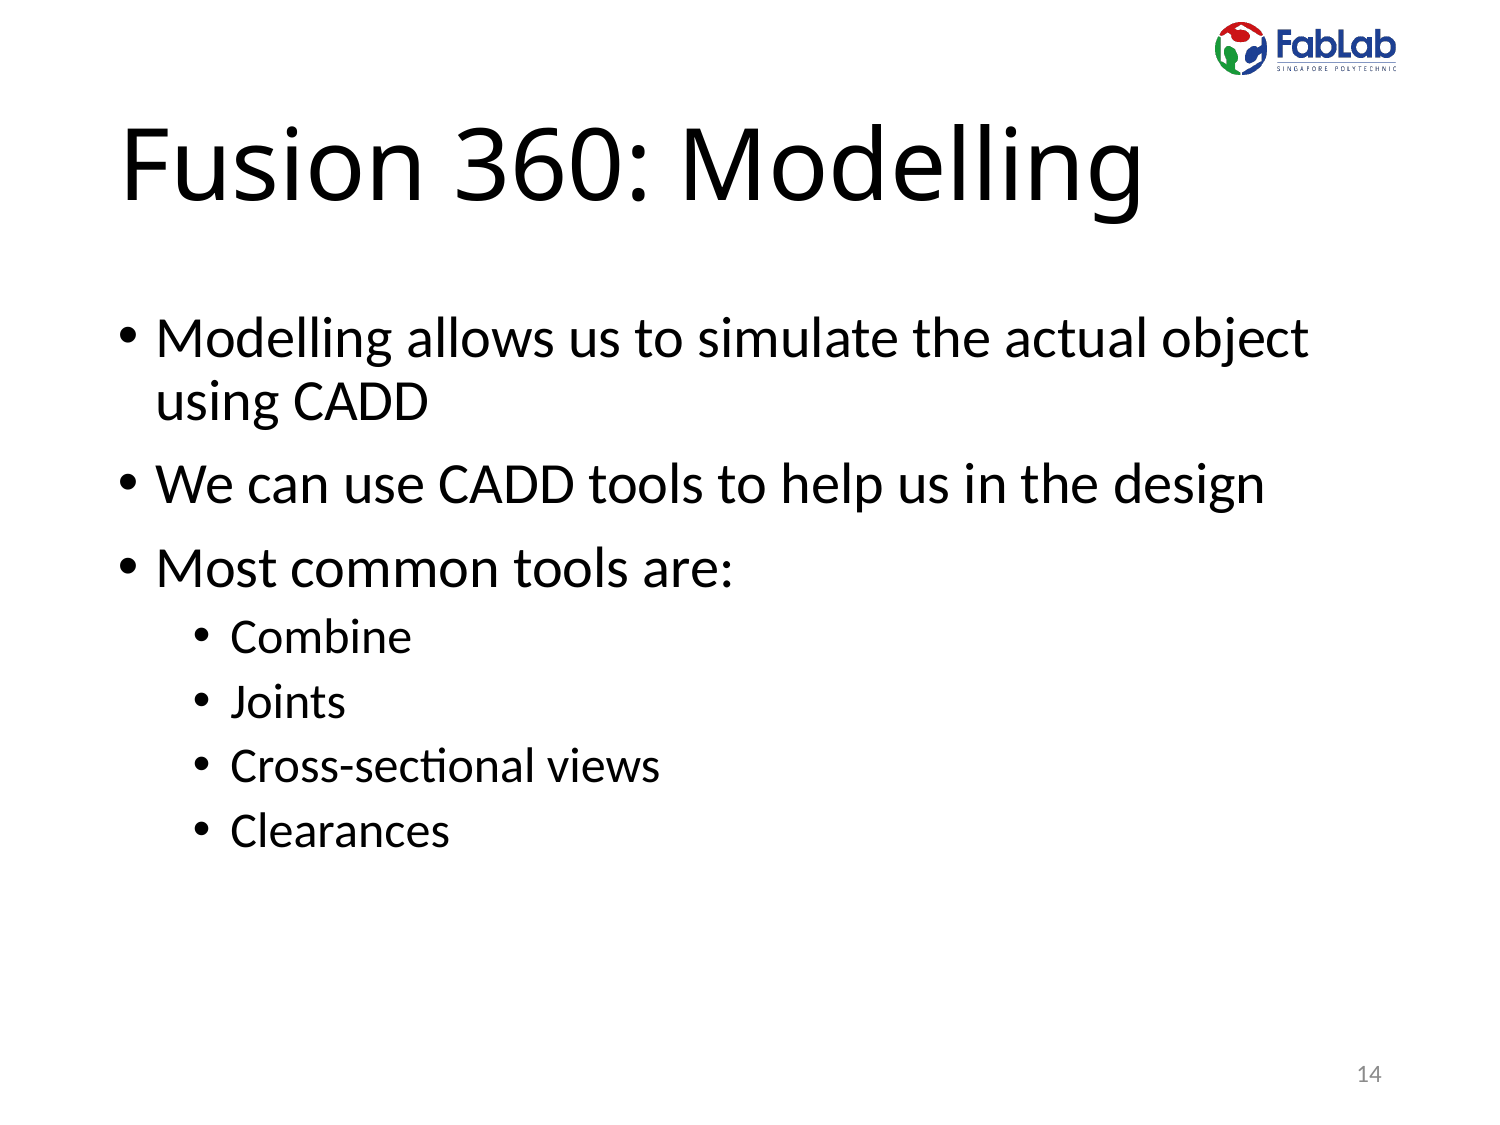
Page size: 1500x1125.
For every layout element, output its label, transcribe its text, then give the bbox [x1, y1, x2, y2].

slide_number 14 [1059, 1042, 1397, 1103]
title Fusion 360: Modelling [103, 59, 1397, 278]
picture [1215, 22, 1396, 59]
list Modelling allows us to simulate the actual object using CADD We can use CADD tools to help us in the design Most common tools are: Combine Joints Cross-sectional views Clearances [103, 299, 1397, 1014]
